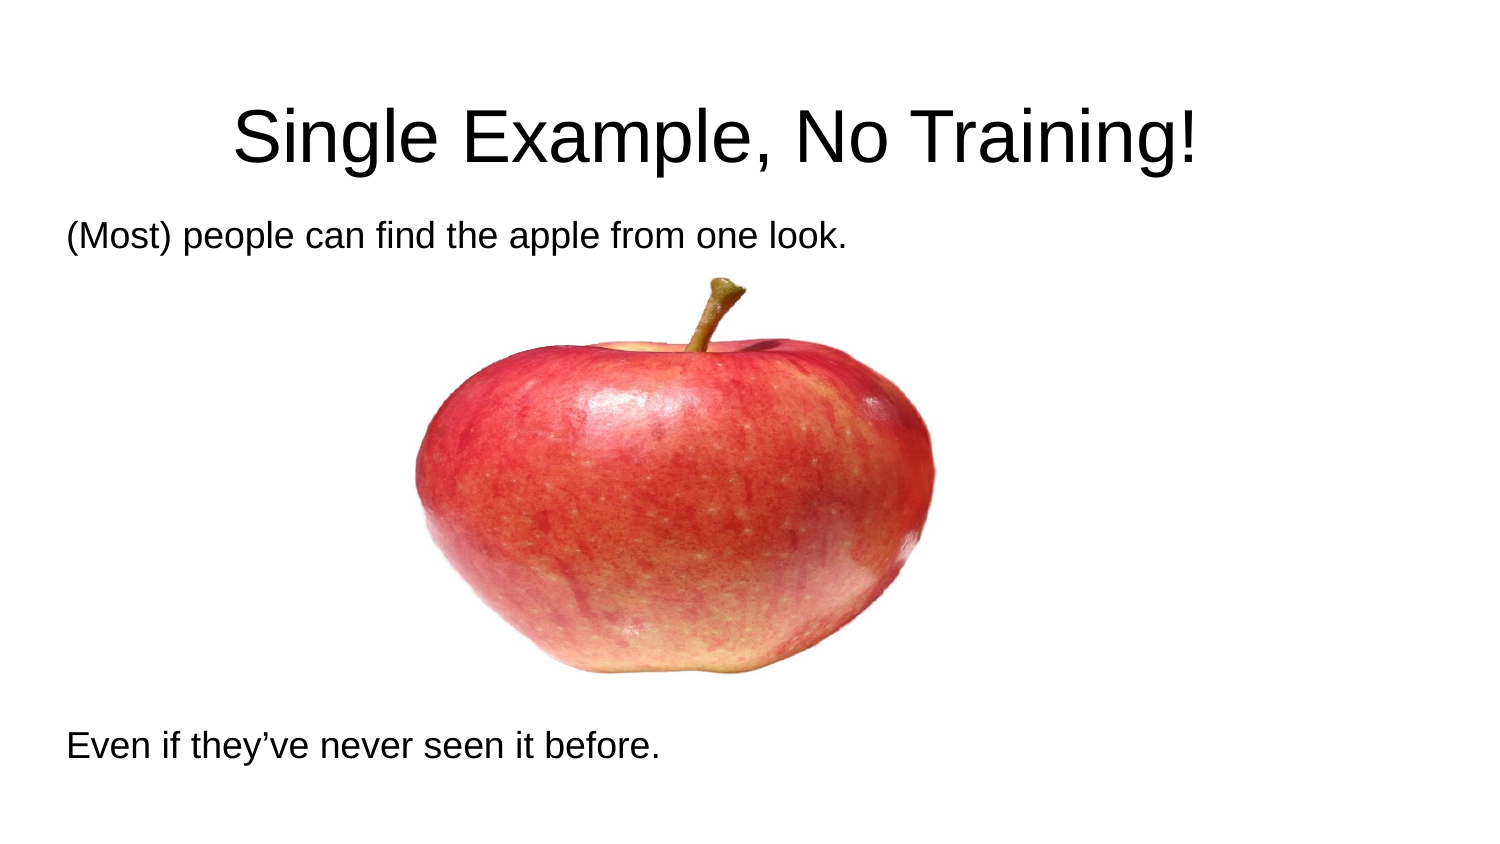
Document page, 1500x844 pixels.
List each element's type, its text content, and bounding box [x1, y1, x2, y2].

list (Most) people can find the apple from one look. Even if they’ve never seen it before. [51, 189, 1449, 783]
picture [327, 264, 1027, 695]
title Single Example, No Training! [51, 72, 1449, 167]
